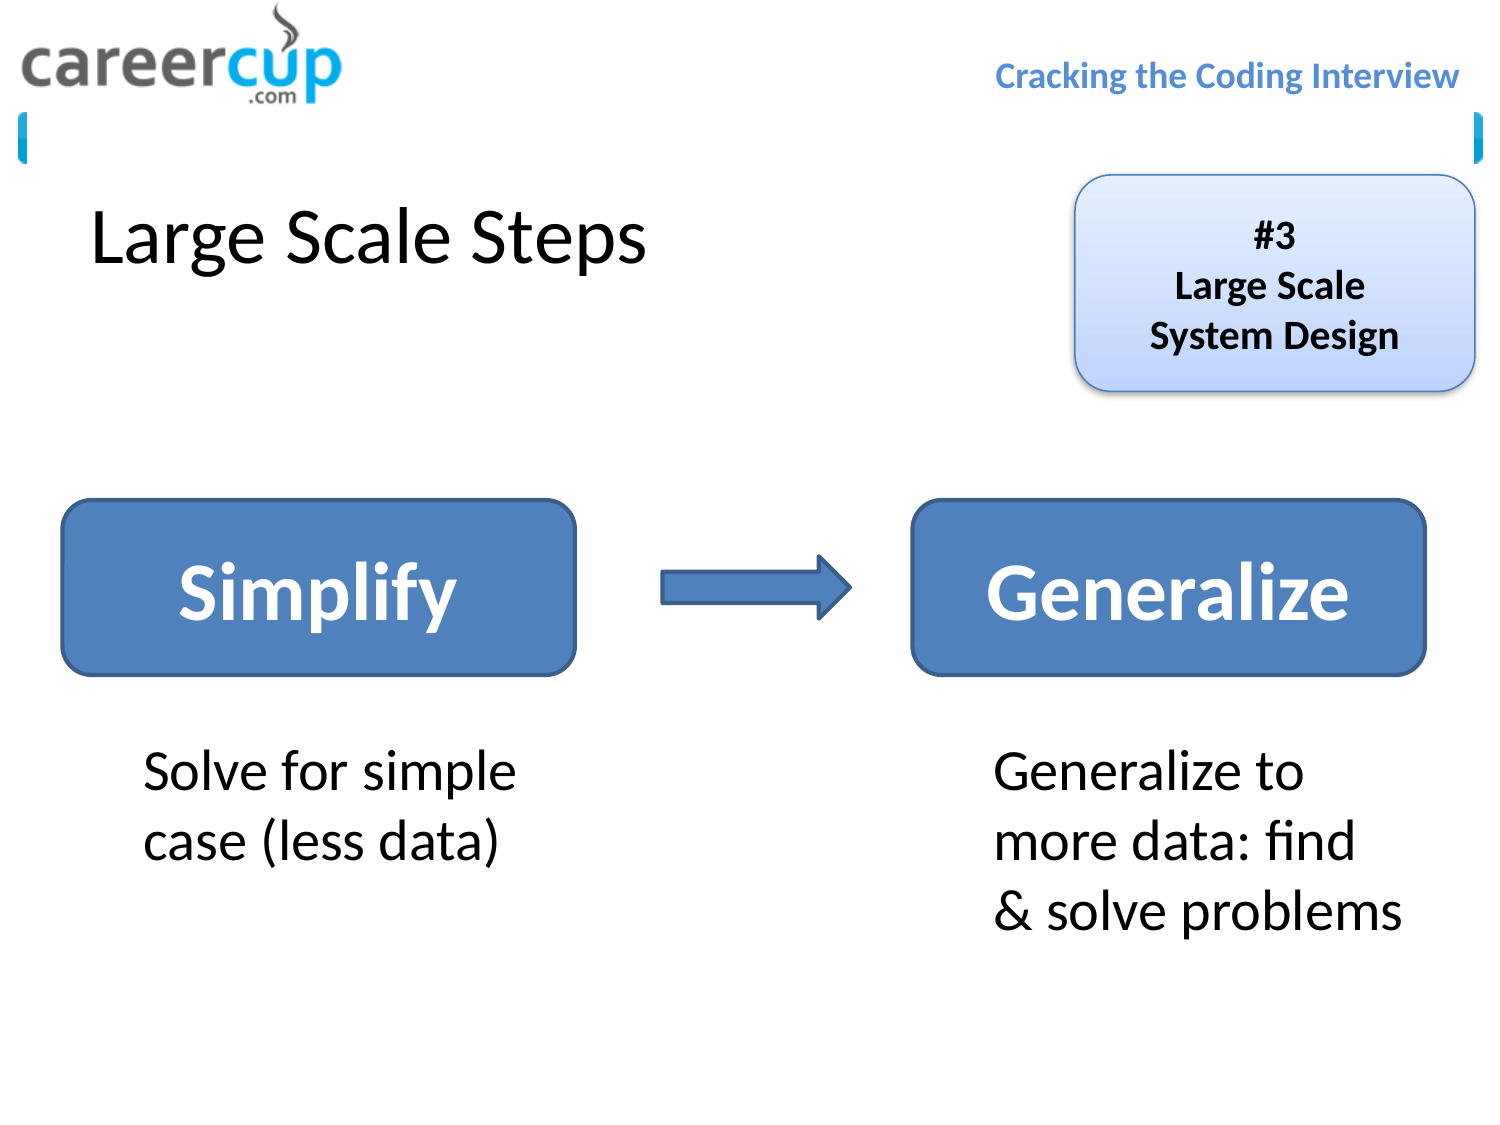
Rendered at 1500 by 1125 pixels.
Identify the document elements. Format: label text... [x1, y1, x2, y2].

title Large Scale Steps [75, 174, 1097, 288]
text_box Generalize to more data: find & solve problems [912, 724, 1425, 1013]
list Solve for simple case (less data) [62, 725, 575, 1013]
text_box Generalize [910, 497, 1428, 678]
text_box Simplify [60, 497, 577, 678]
text_box #3 Large Scale System Design [1074, 174, 1476, 393]
picture [1476, 157, 1483, 164]
picture [1474, 112, 1483, 137]
text_box [660, 554, 853, 621]
picture [18, 158, 25, 164]
picture [19, 0, 345, 107]
picture [18, 112, 27, 137]
